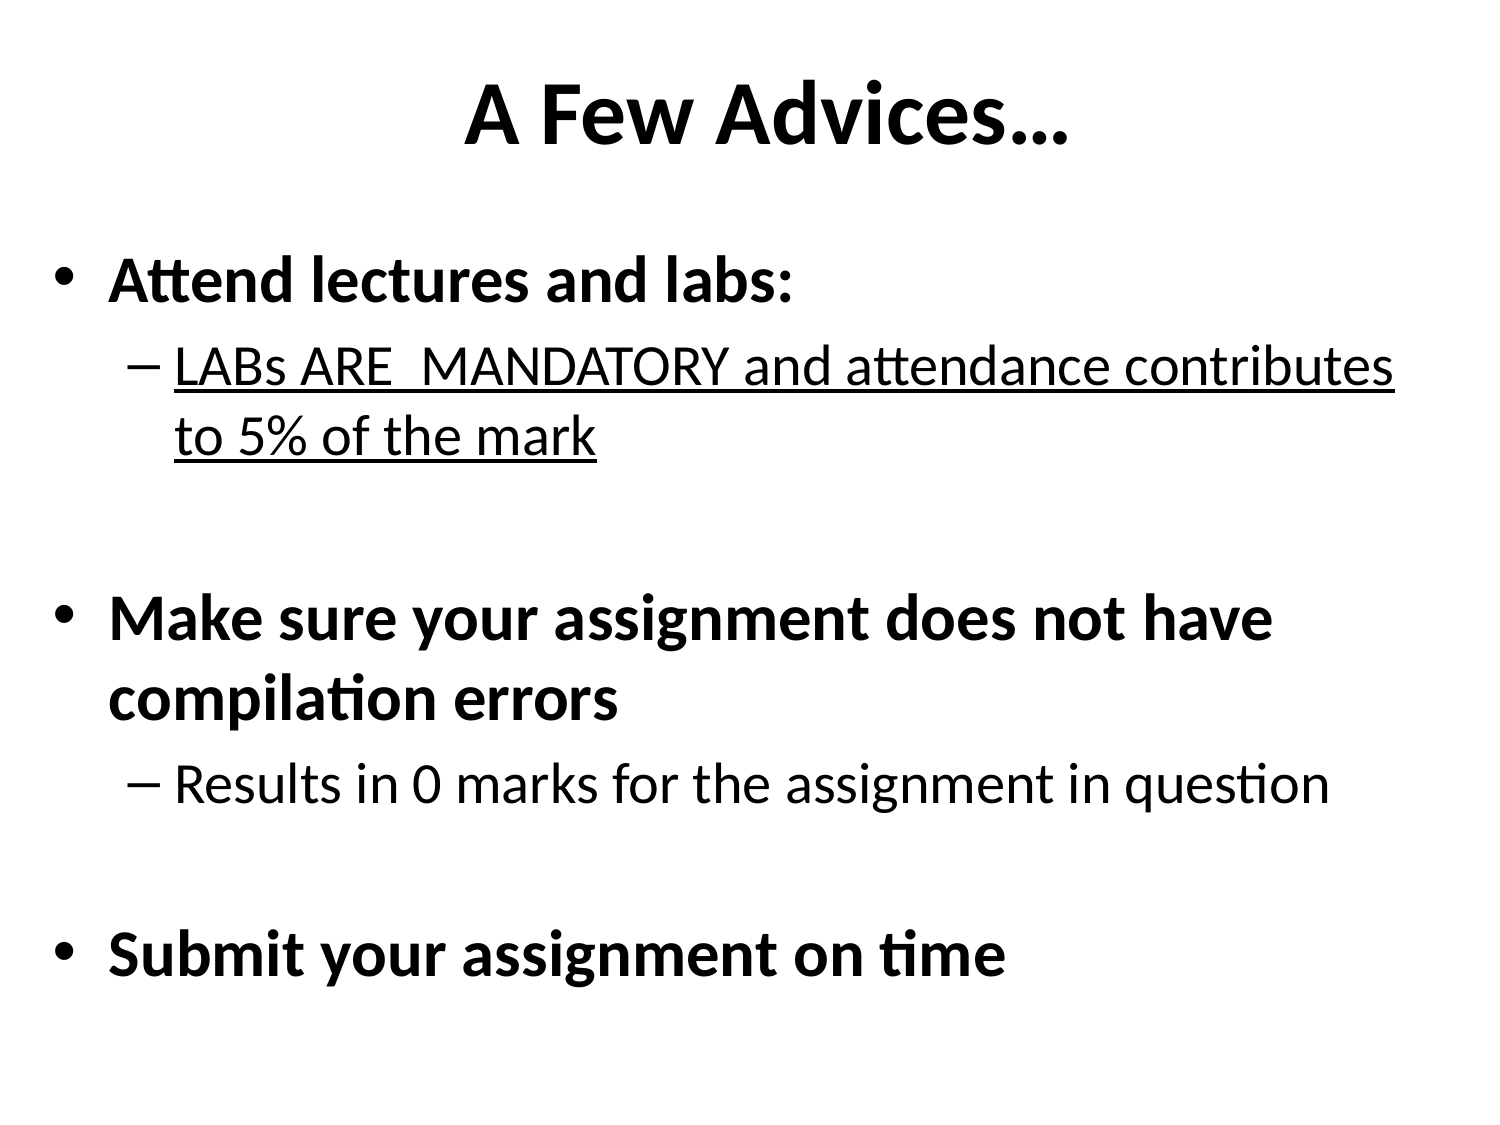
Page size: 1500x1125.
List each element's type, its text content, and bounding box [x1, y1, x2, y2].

list Attend lectures and labs: LABs ARE MANDATORY and attendance contributes to 5% of the mark Make sure your assignment does not have compilation errors Results in 0 marks for the assignment in question Submit your assignment on time [37, 227, 1463, 1092]
text_box A Few Advices… [75, 14, 1463, 202]
